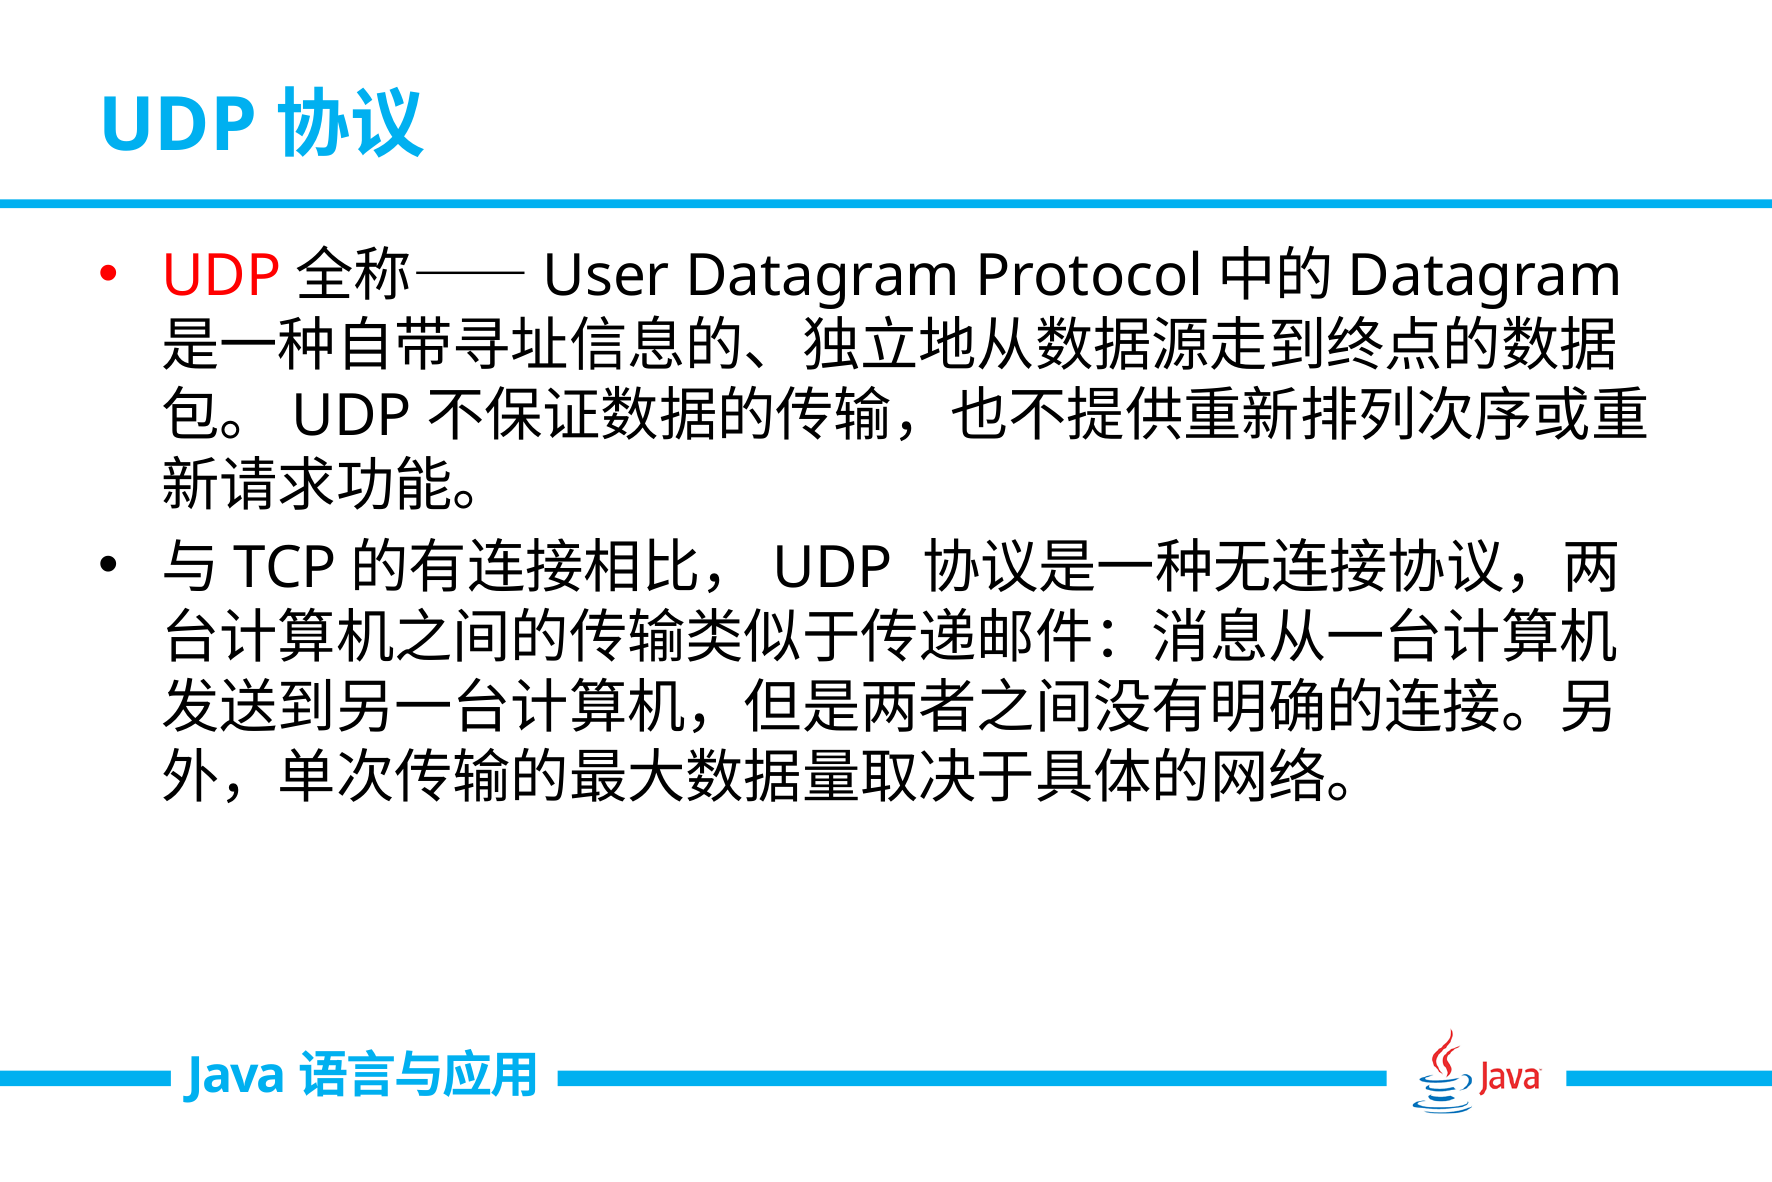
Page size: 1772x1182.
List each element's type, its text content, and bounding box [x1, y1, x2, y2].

title UDP协议 [80, 73, 1677, 168]
list UDP全称——User Datagram Protocol中的Datagram是一种自带寻址信息的、独立地从数据源走到终点的数据包。UDP不保证数据的传输，也不提供重新排列次序或重新请求功能。 与TCP的有连接相比，UDP 协议是一种无连接协议，两台计算机之间的传输类似于传递邮件：消息从一台计算机发送到另一台计算机，但是两者之间没有明确的连接。另外，单次传输的最大数据量取决于具体的网络。 [80, 228, 1677, 1009]
picture [1386, 1019, 1567, 1117]
